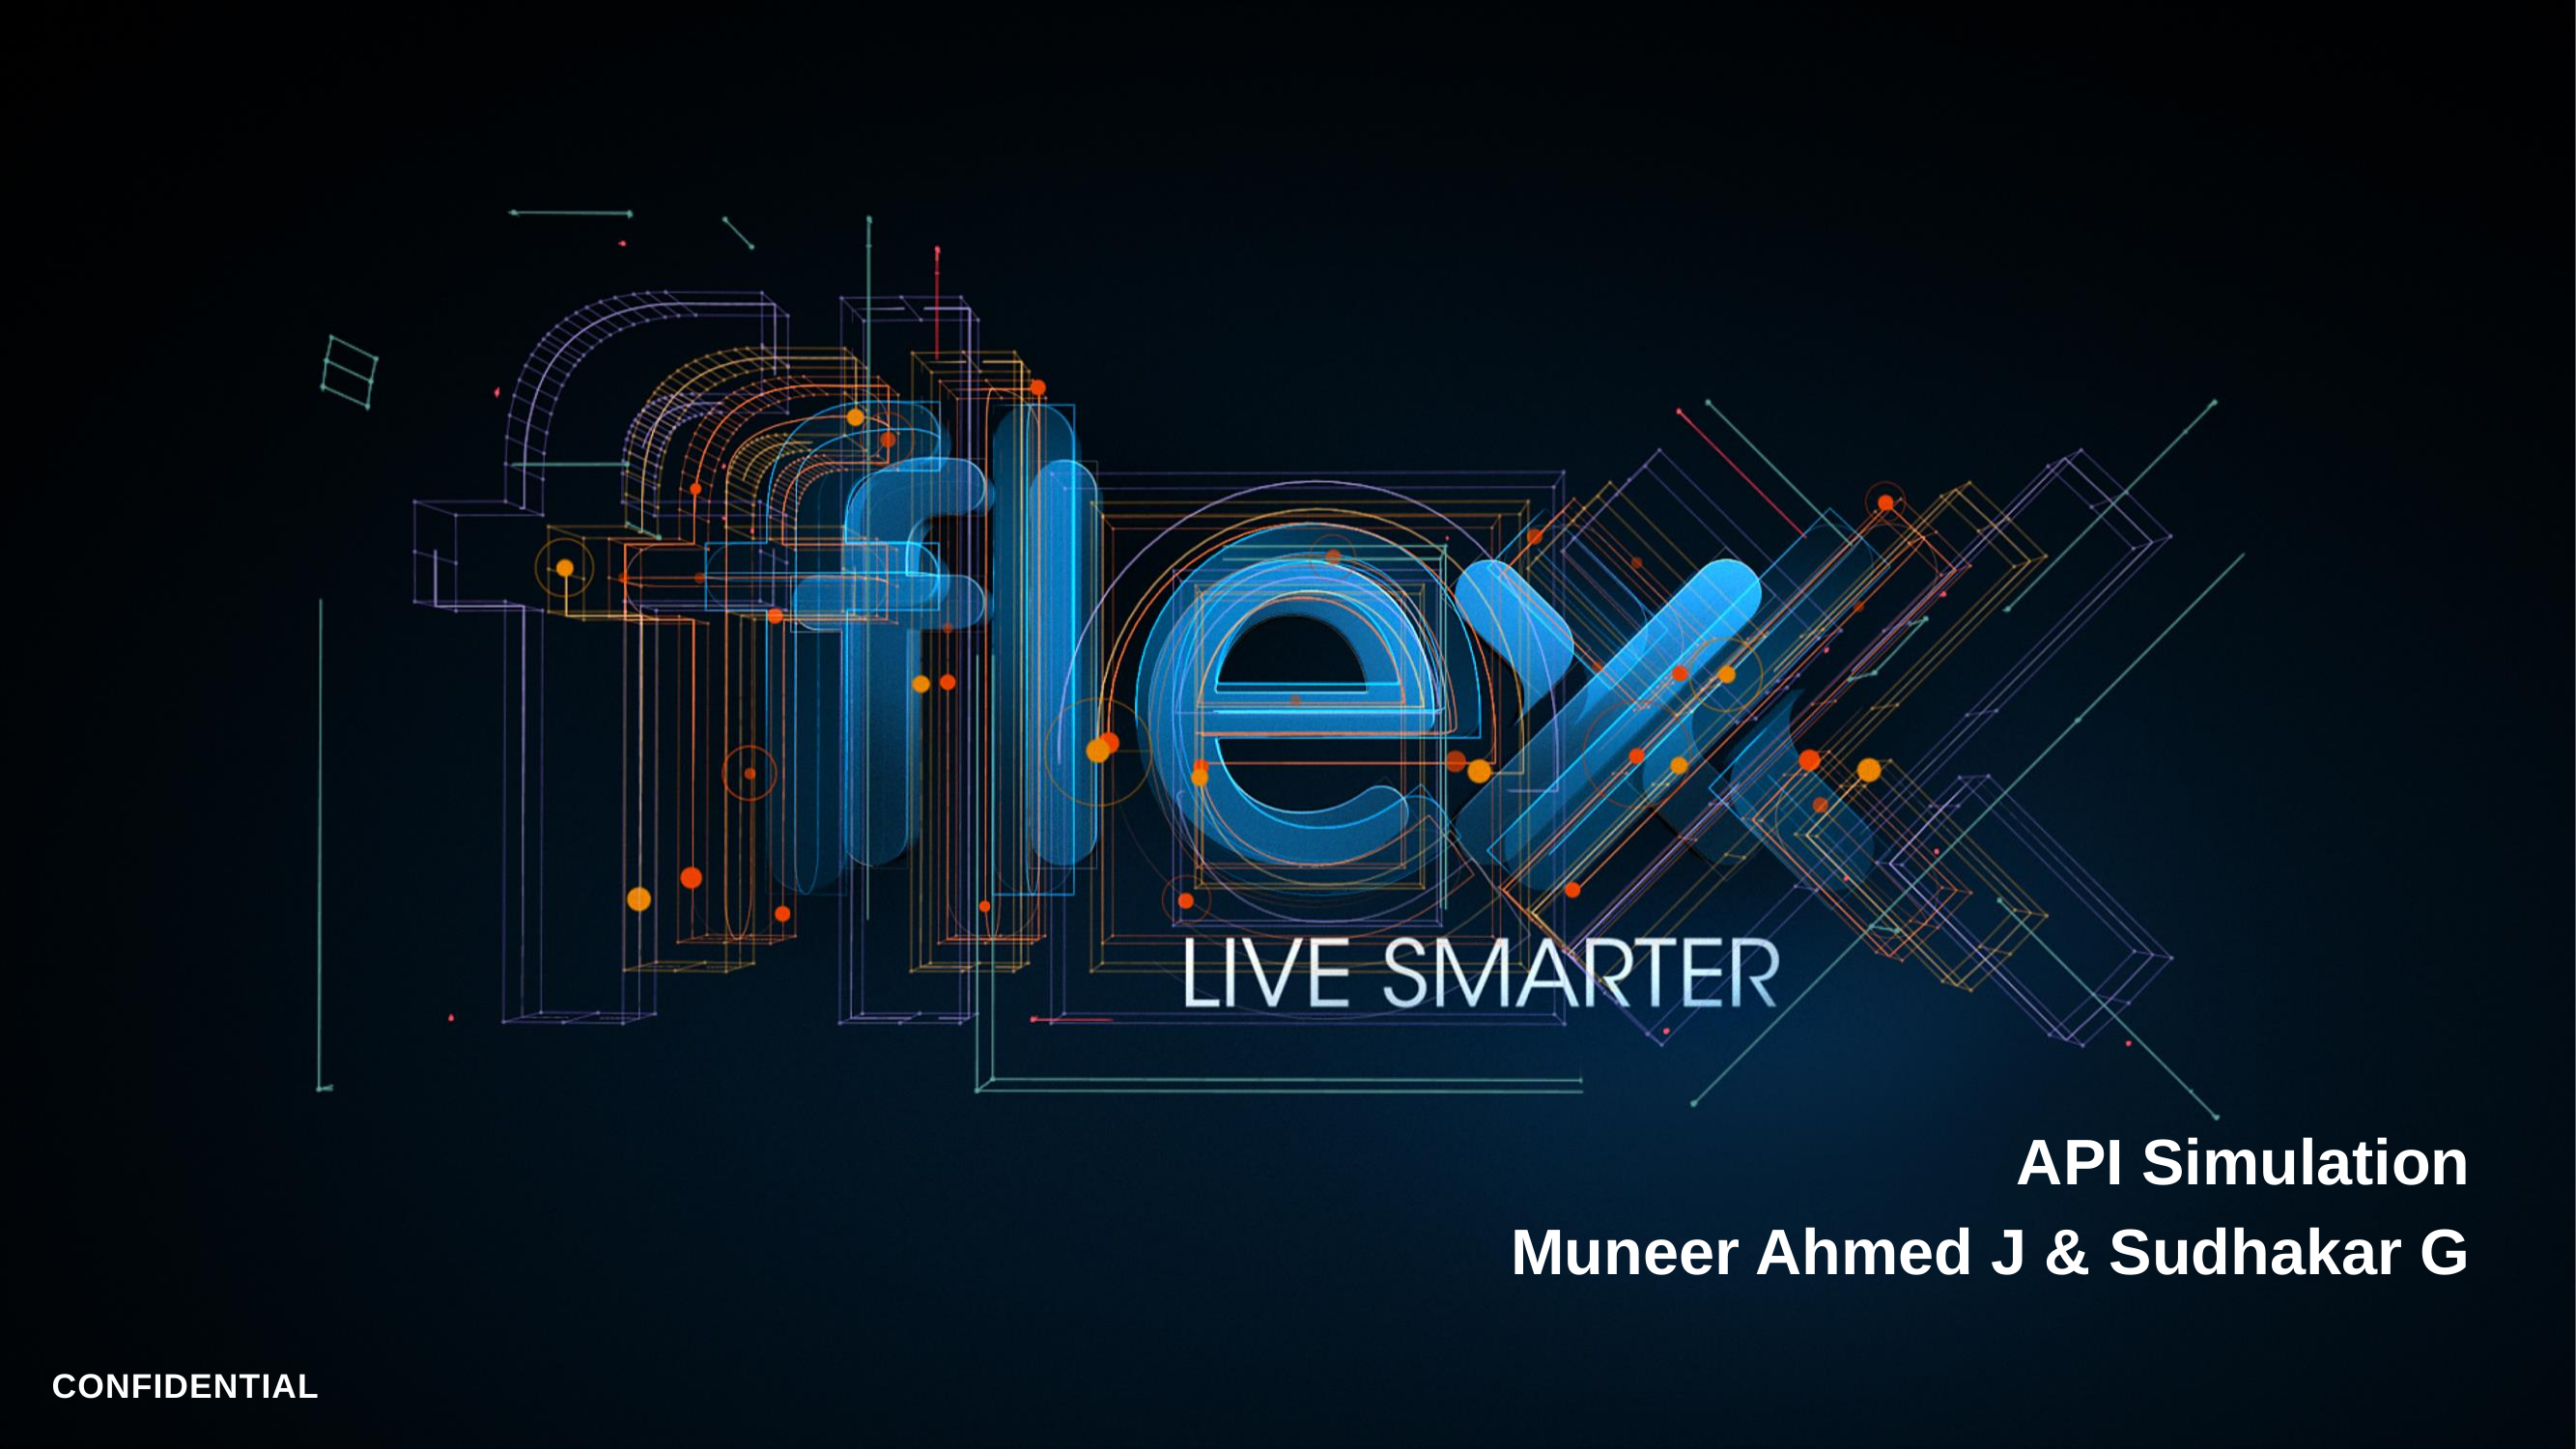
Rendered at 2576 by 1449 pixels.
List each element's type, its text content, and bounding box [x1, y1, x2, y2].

picture [0, 0, 2576, 1449]
list API Simulation Muneer Ahmed J & Sudhakar G [1398, 1130, 2498, 1300]
